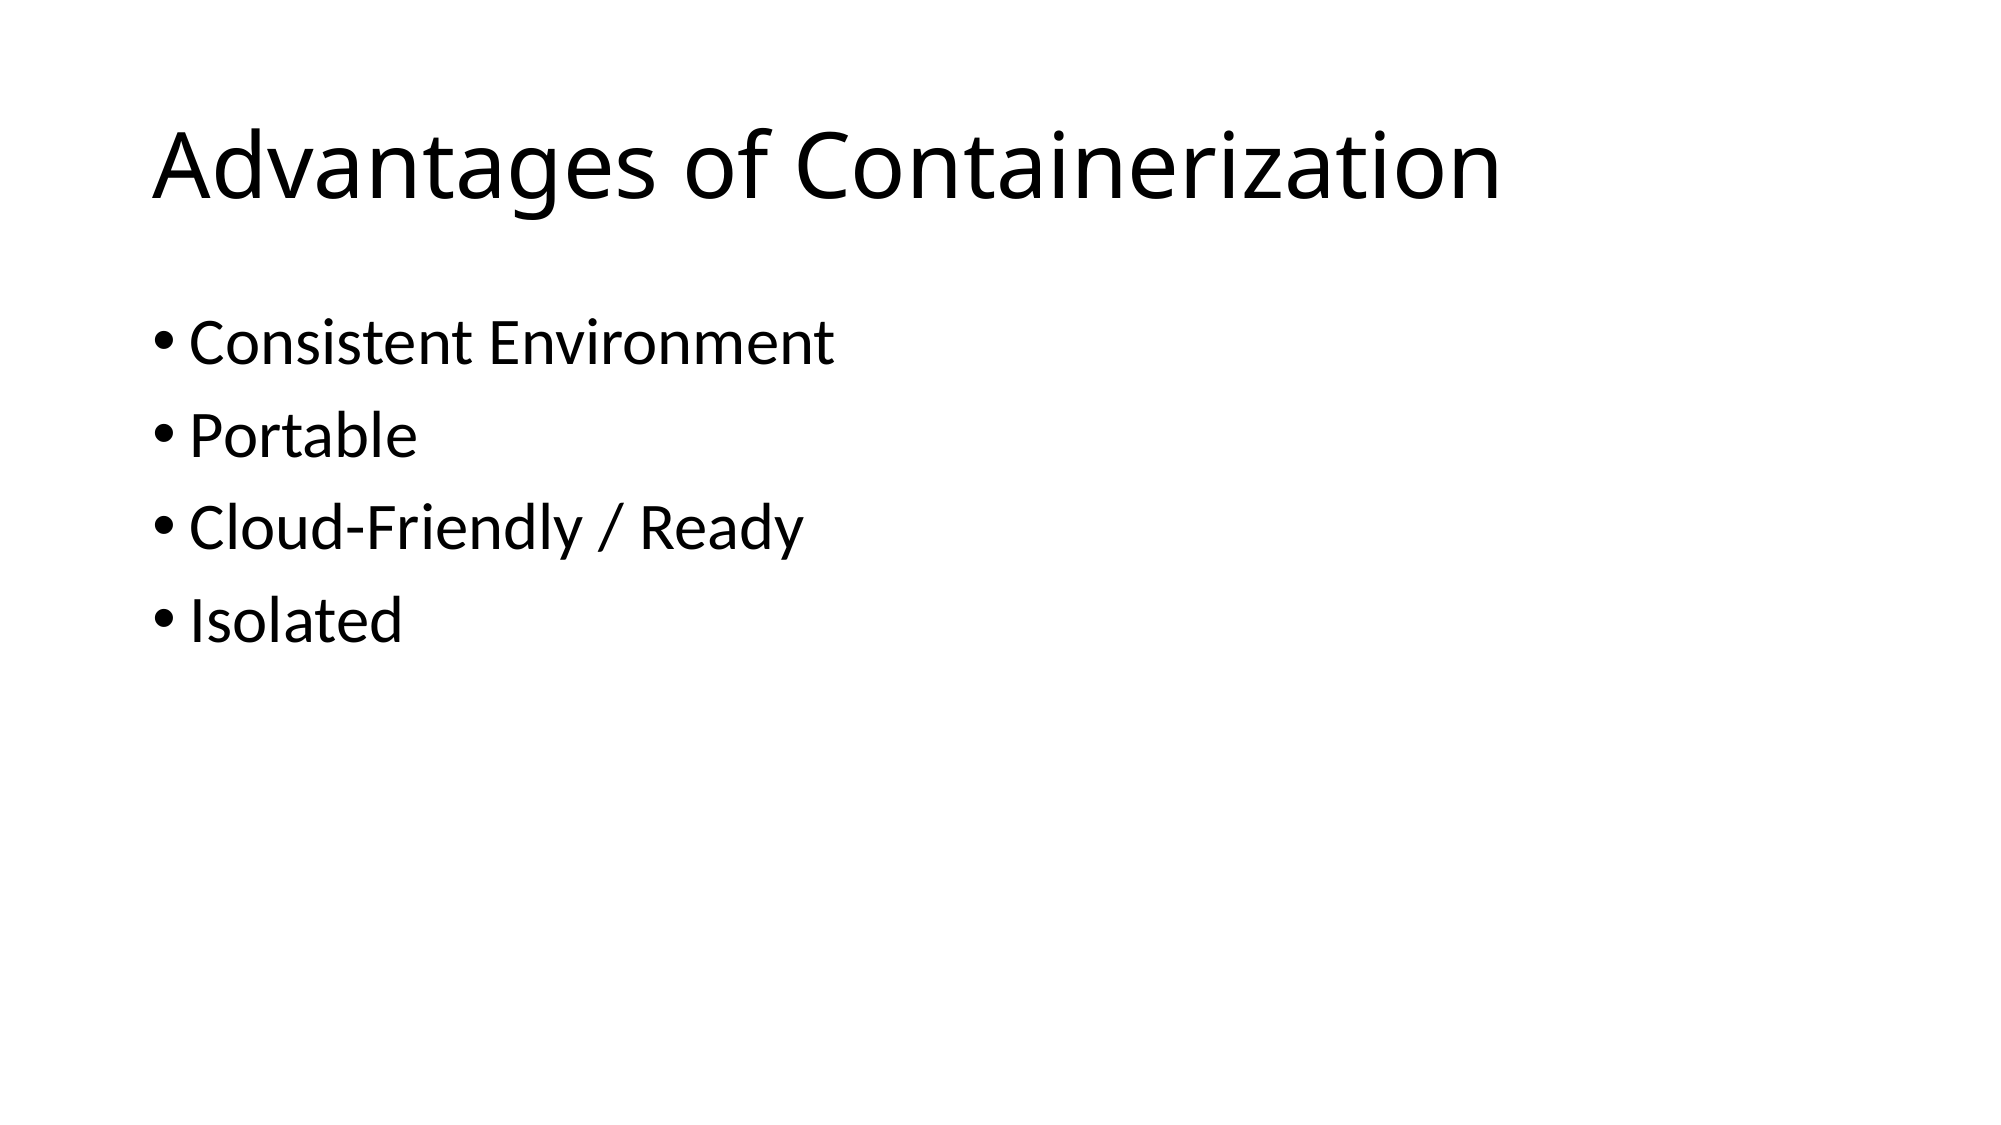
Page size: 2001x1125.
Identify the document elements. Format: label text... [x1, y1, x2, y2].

title Advantages of Containerization [137, 59, 1863, 278]
list Consistent Environment Portable Cloud-Friendly / Ready Isolated [137, 299, 1863, 1014]
